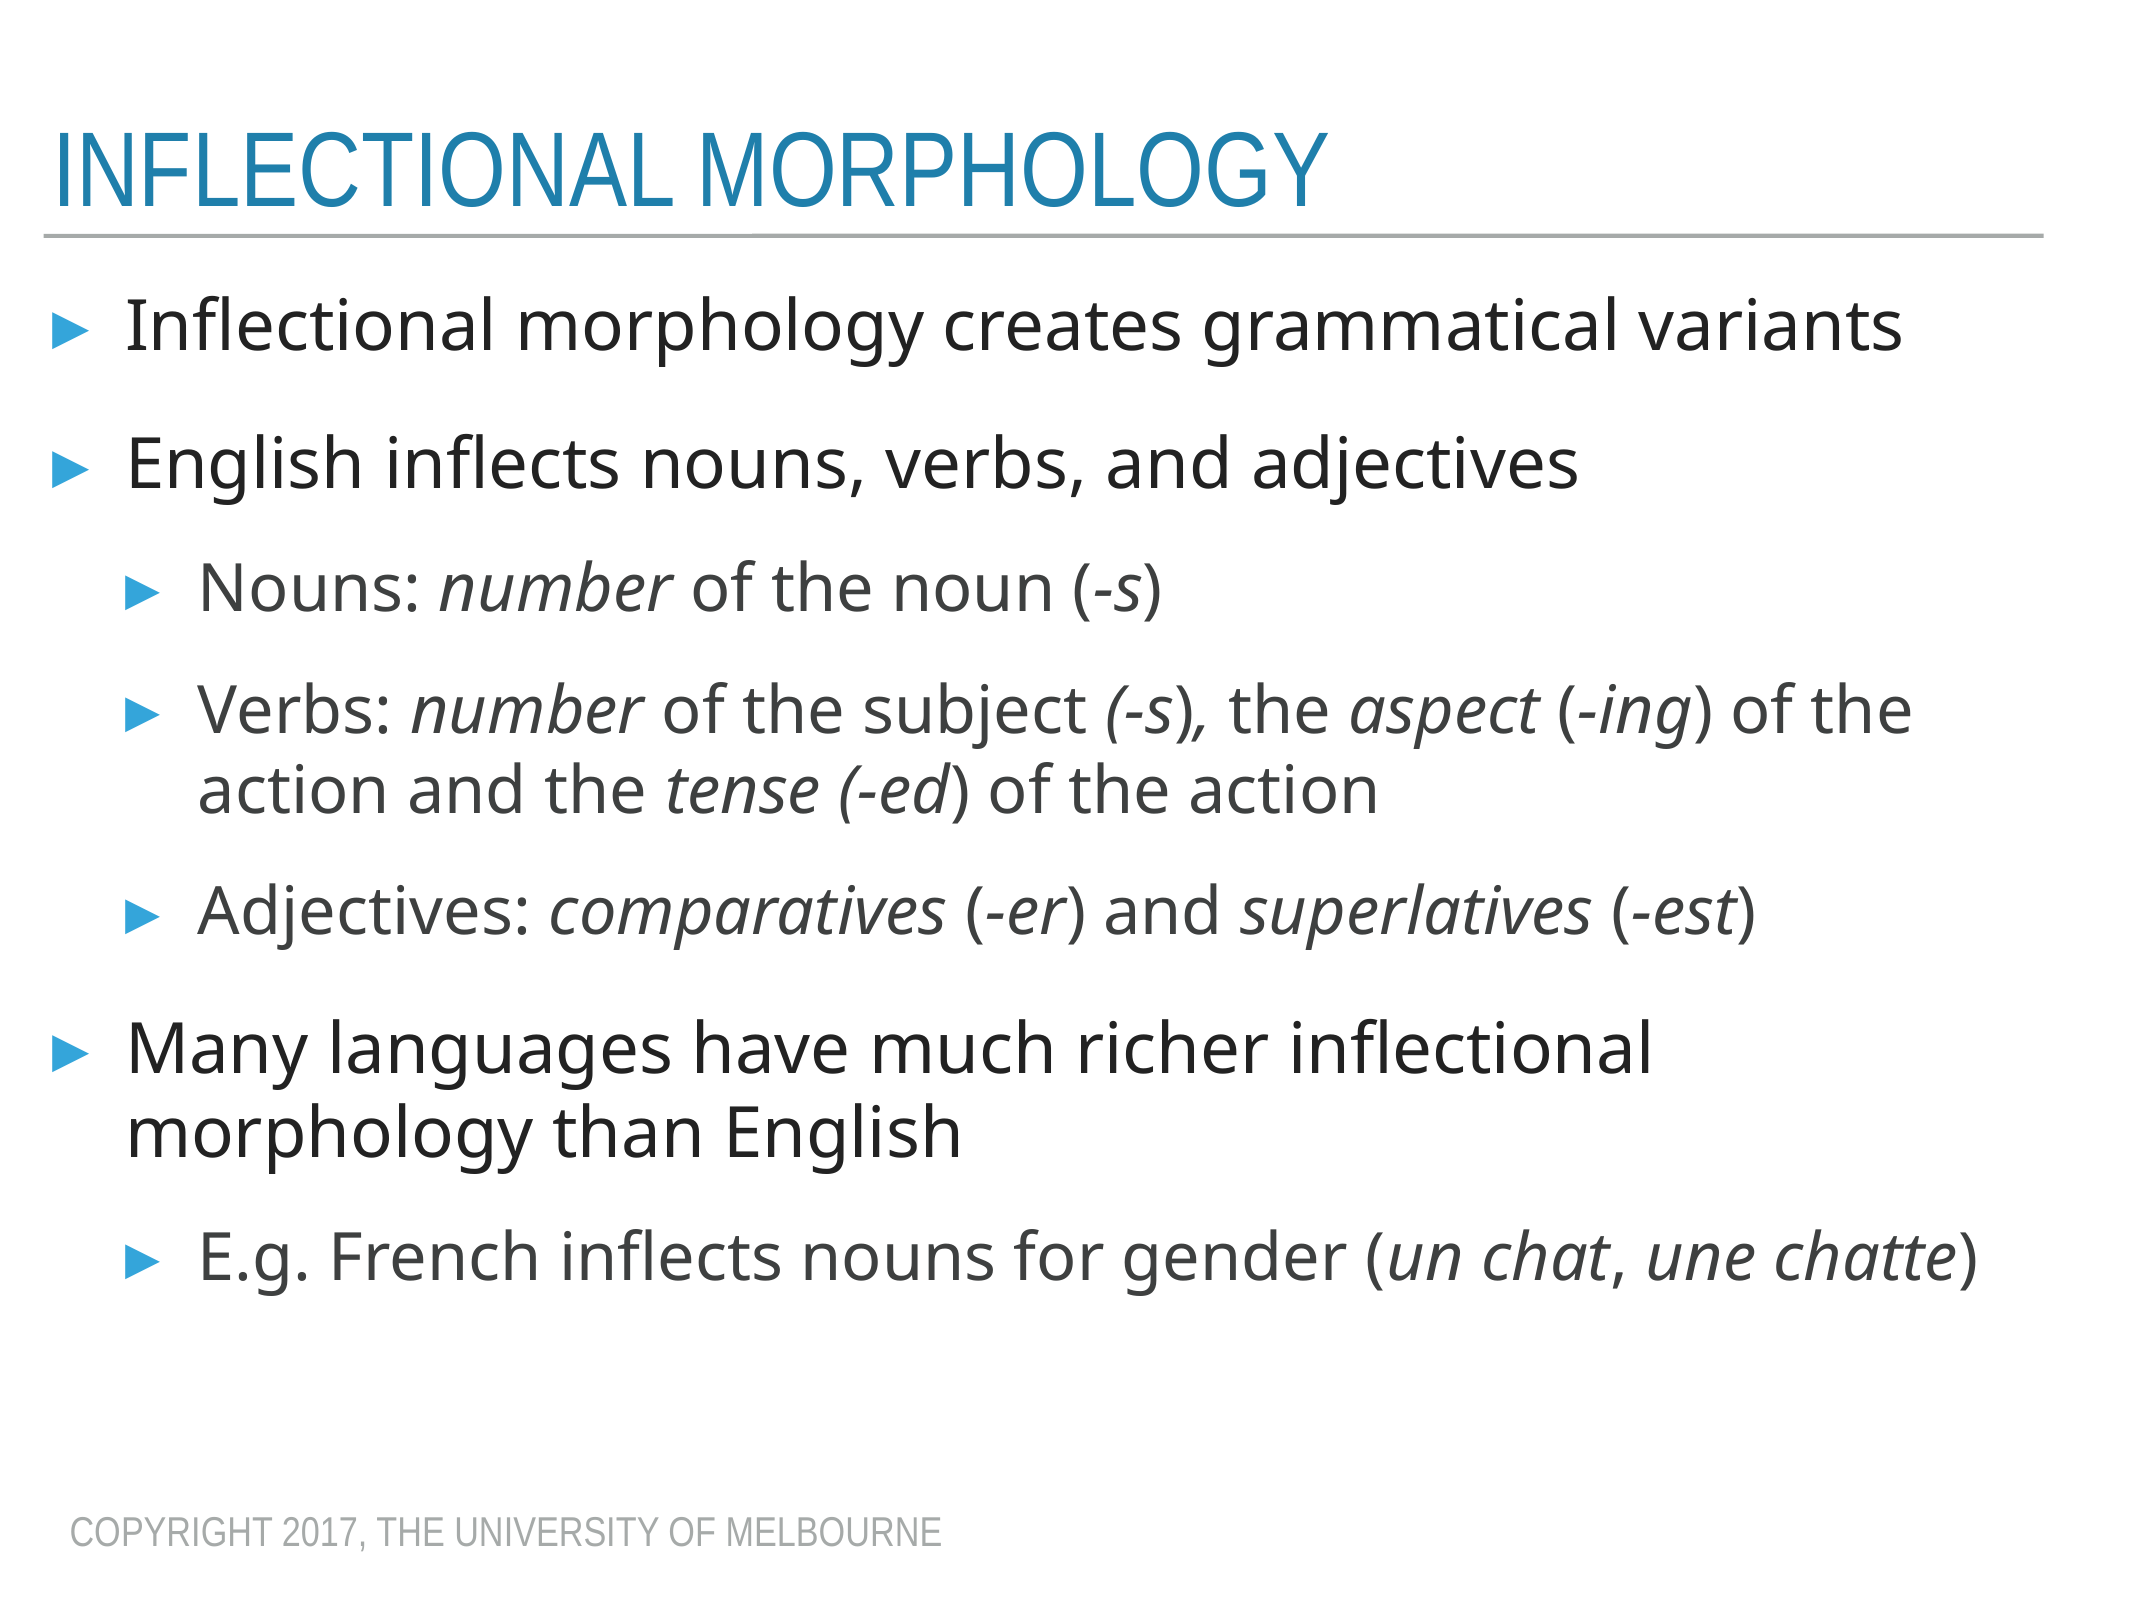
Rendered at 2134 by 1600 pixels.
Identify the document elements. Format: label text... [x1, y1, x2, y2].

title Inflectional Morphology [43, 116, 2045, 236]
list Inflectional morphology creates grammatical variants English inflects nouns, verbs, and adjectives Nouns: number of the noun (-s) Verbs: number of the subject (-s), the aspect (-ing) of the action and the tense (-ed) of the action Adjectives: comparatives (-er) and superlatives (-est) Many languages have much richer inflectional morphology than English E.g. French inflects nouns for gender (un chat, une chatte) [43, 270, 2045, 1551]
